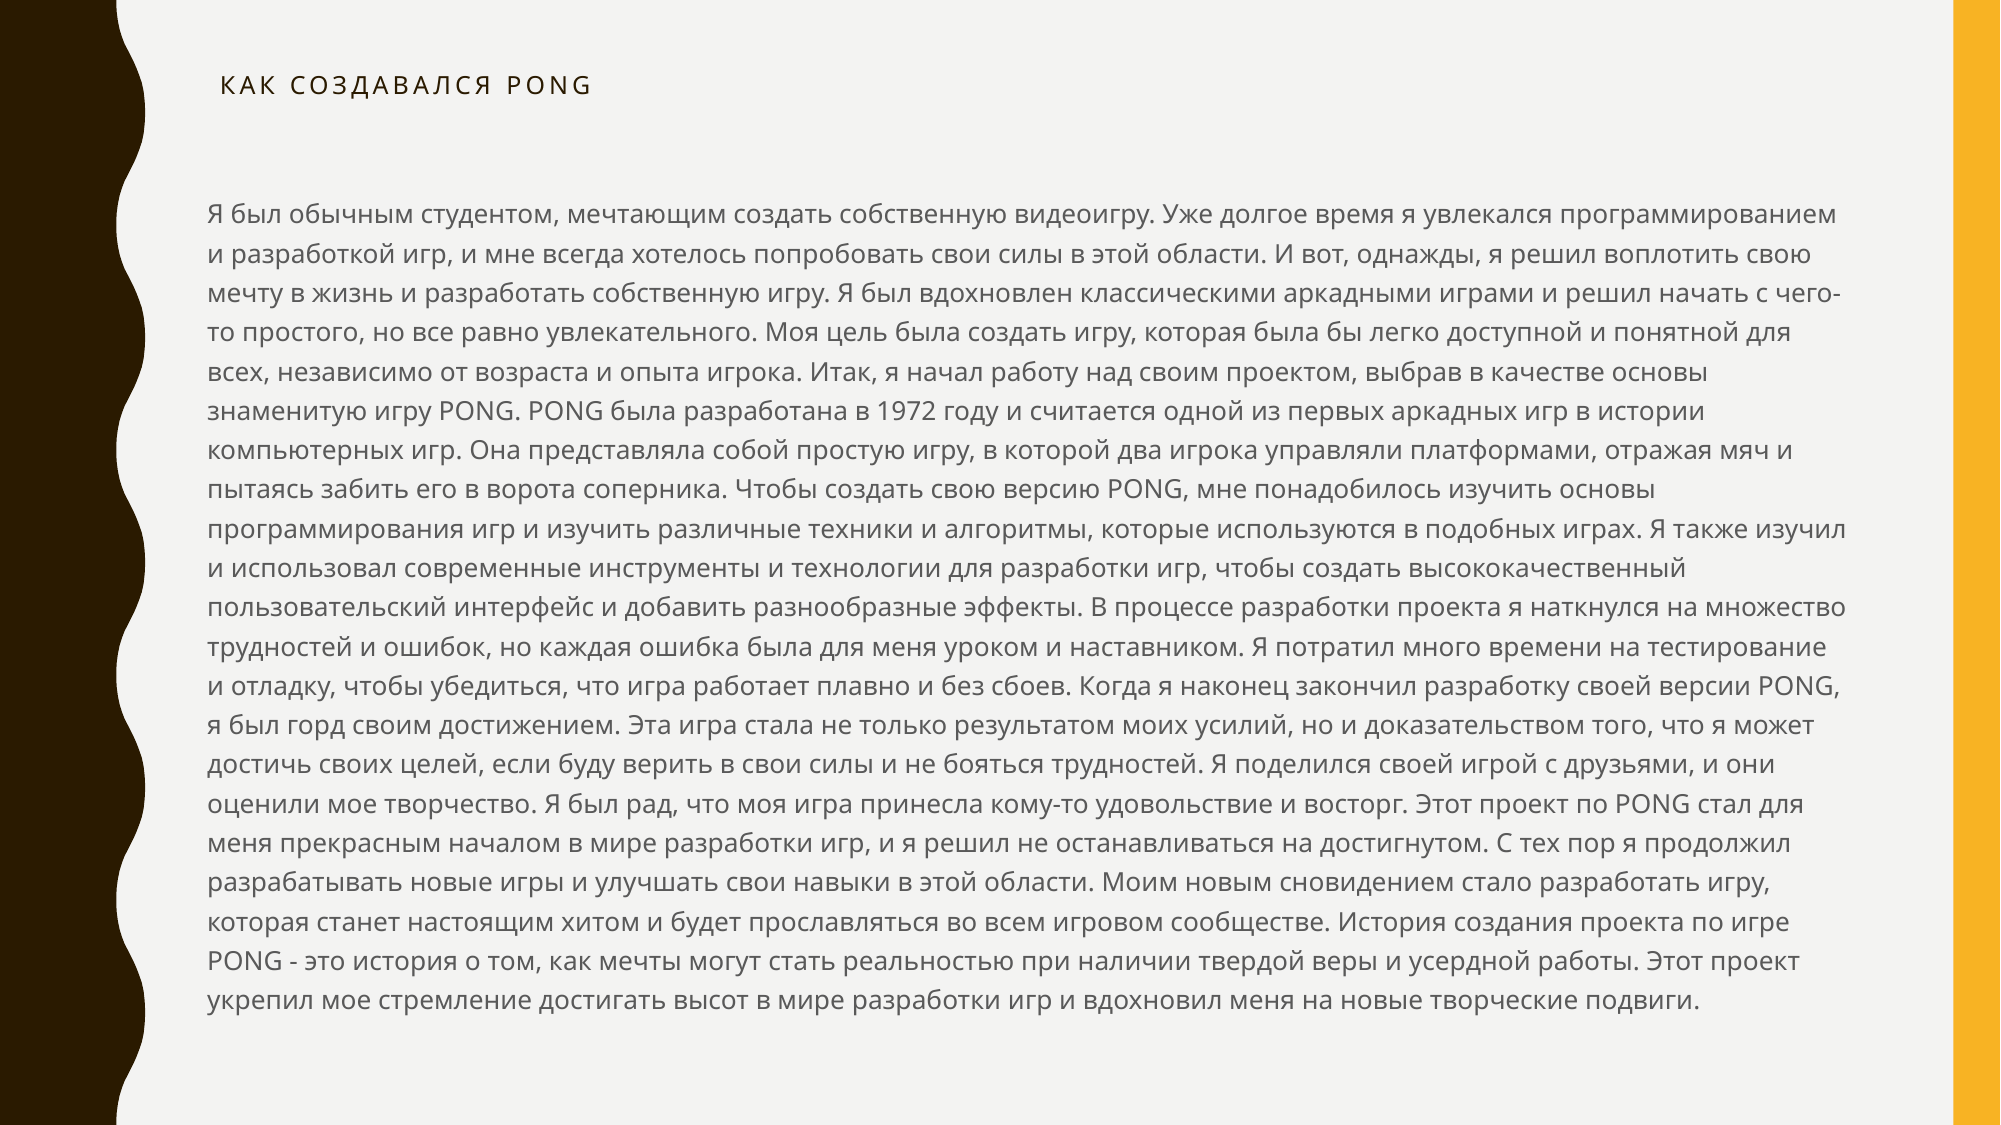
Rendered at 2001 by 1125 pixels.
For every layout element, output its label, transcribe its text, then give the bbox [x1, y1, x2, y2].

list Я был обычным студентом, мечтающим создать собственную видеоигру. Уже долгое время я увлекался программированием и разработкой игр, и мне всегда хотелось попробовать свои силы в этой области. И вот, однажды, я решил воплотить свою мечту в жизнь и разработать собственную игру. Я был вдохновлен классическими аркадными играми и решил начать с чего-то простого, но все равно увлекательного. Моя цель была создать игру, которая была бы легко доступной и понятной для всех, независимо от возраста и опыта игрока. Итак, я начал работу над своим проектом, выбрав в качестве основы знаменитую игру PONG. PONG была разработана в 1972 году и считается одной из первых аркадных игр в истории компьютерных игр. Она представляла собой простую игру, в которой два игрока управляли платформами, отражая мяч и пытаясь забить его в ворота соперника. Чтобы создать свою версию PONG, мне понадобилось изучить основы программирования игр и изучить различные техники и алгоритмы, которые используются в подобных играх. Я также изучил и использовал современные инструменты и технологии для разработки игр, чтобы создать высококачественный пользовательский интерфейс и добавить разнообразные эффекты. В процессе разработки проекта я наткнулся на множество трудностей и ошибок, но каждая ошибка была для меня уроком и наставником. Я потратил много времени на тестирование и отладку, чтобы убедиться, что игра работает плавно и без сбоев. Когда я наконец закончил разработку своей версии PONG, я был горд своим достижением. Эта игра стала не только результатом моих усилий, но и доказательством того, что я может достичь своих целей, если буду верить в свои силы и не бояться трудностей. Я поделился своей игрой с друзьями, и они оценили мое творчество. Я был рад, что моя игра принесла кому-то удовольствие и восторг. Этот проект по PONG стал для меня прекрасным началом в мире разработки игр, и я решил не останавливаться на достигнутом. С тех пор я продолжил разрабатывать новые игры и улучшать свои навыки в этой области. Моим новым сновидением стало разработать игру, которая станет настоящим хитом и будет прославляться во всем игровом сообществе. История создания проекта по игре PONG - это история о том, как мечты могут стать реальностью при наличии твердой веры и усердной работы. Этот проект укрепил мое стремление достигать высот в мире разработки игр и вдохновил меня на новые творческие подвиги. [192, 185, 1862, 1058]
title Как создавался pong [205, 62, 1875, 308]
